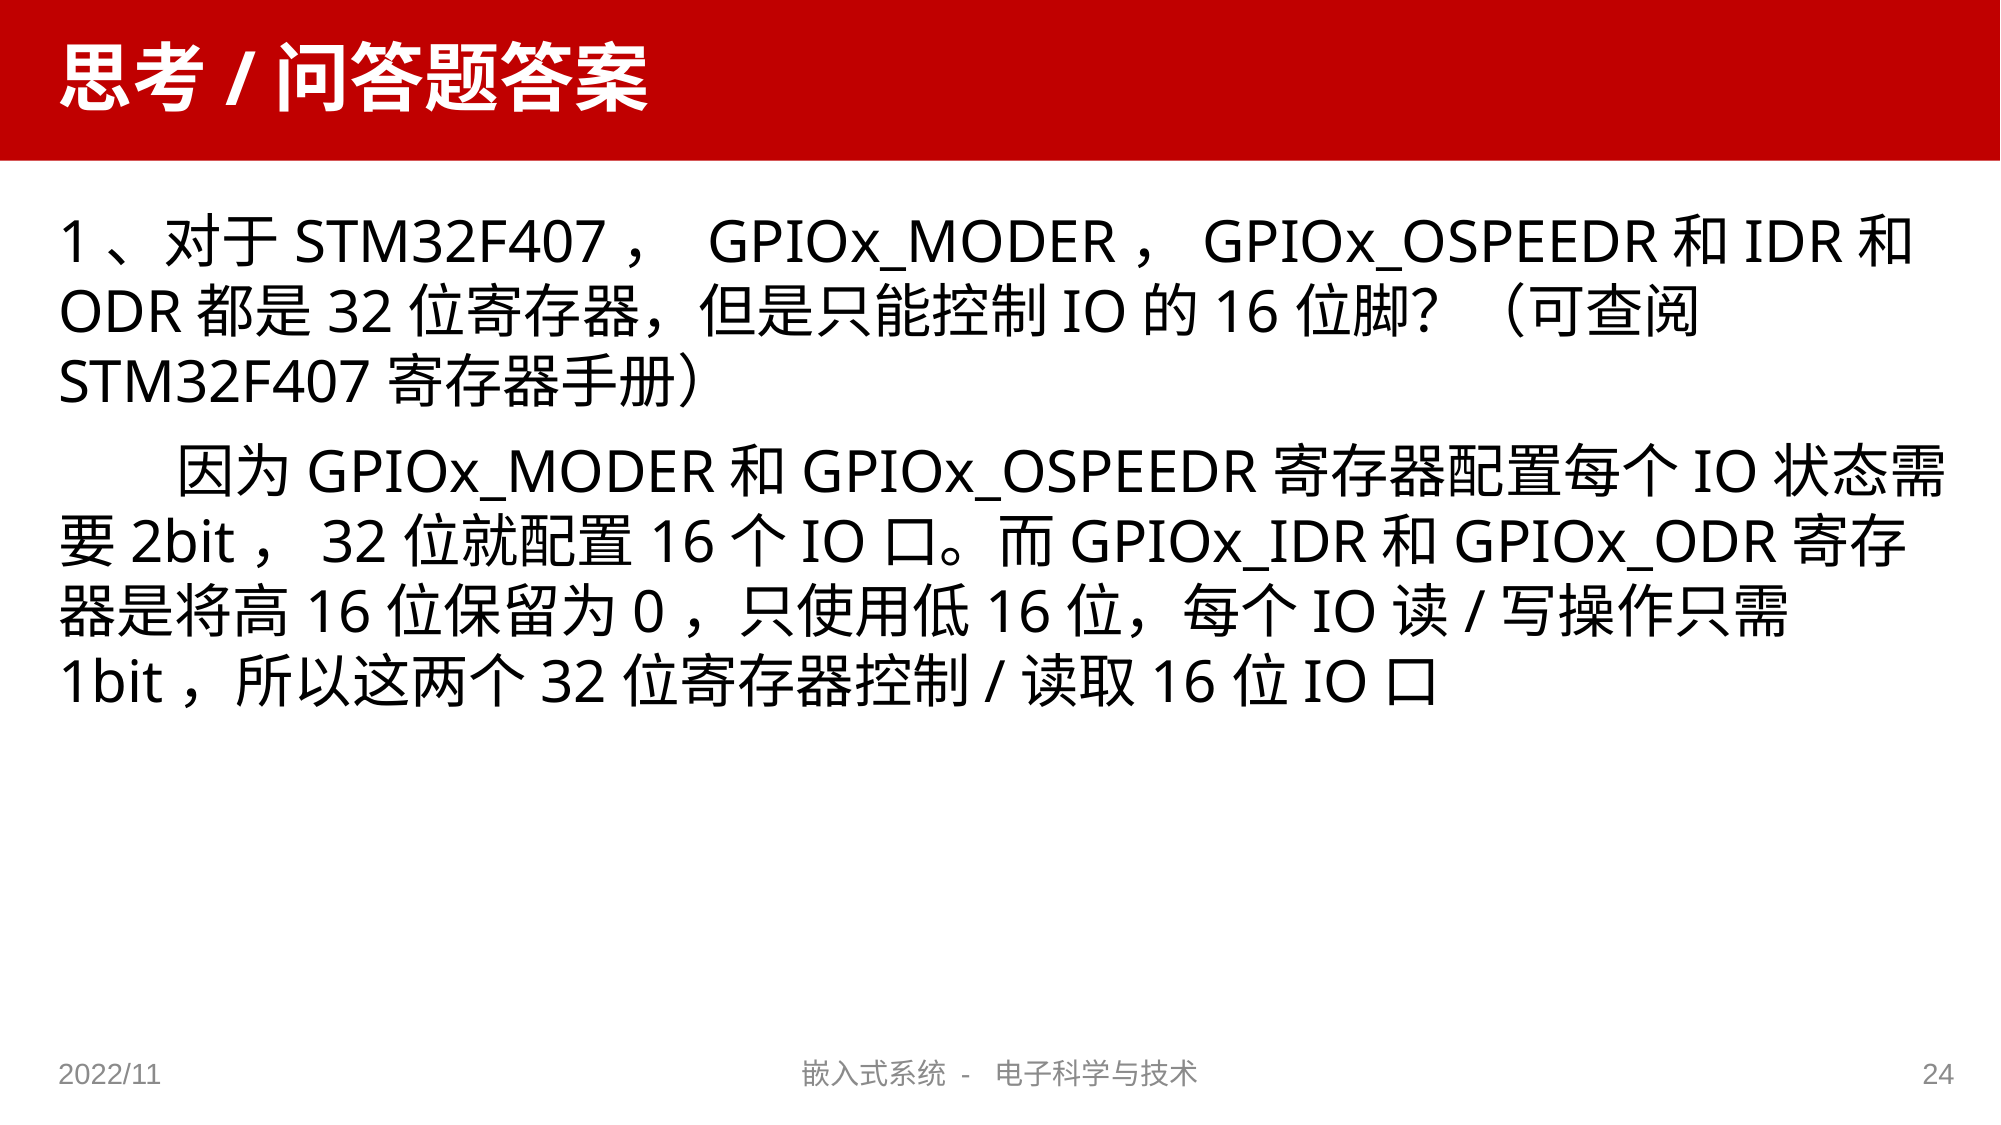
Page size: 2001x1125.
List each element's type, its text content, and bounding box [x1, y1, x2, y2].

title 思考/问答题答案 [42, 19, 1768, 144]
slide_number 24 [1519, 1042, 1970, 1103]
slide_number 2022/11 [43, 1042, 494, 1103]
list 1、对于STM32F407， GPIOx_MODER，GPIOx_OSPEEDR和IDR和ODR都是32位寄存器，但是只能控制IO的16位脚？（可查阅STM32F407寄存器手册） 因为GPIOx_MODER和GPIOx_OSPEEDR寄存器配置每个IO状态需要2bit，32位就配置16个IO口。而GPIOx_IDR和GPIOx_ODR寄存器是将高16位保留为0，只使用低16位，每个IO读/写操作只需1bit，所以这两个32位寄存器控制/读取16位IO口 [43, 196, 1970, 1024]
footer 嵌入式系统 - 电子科学与技术 [662, 1042, 1338, 1103]
